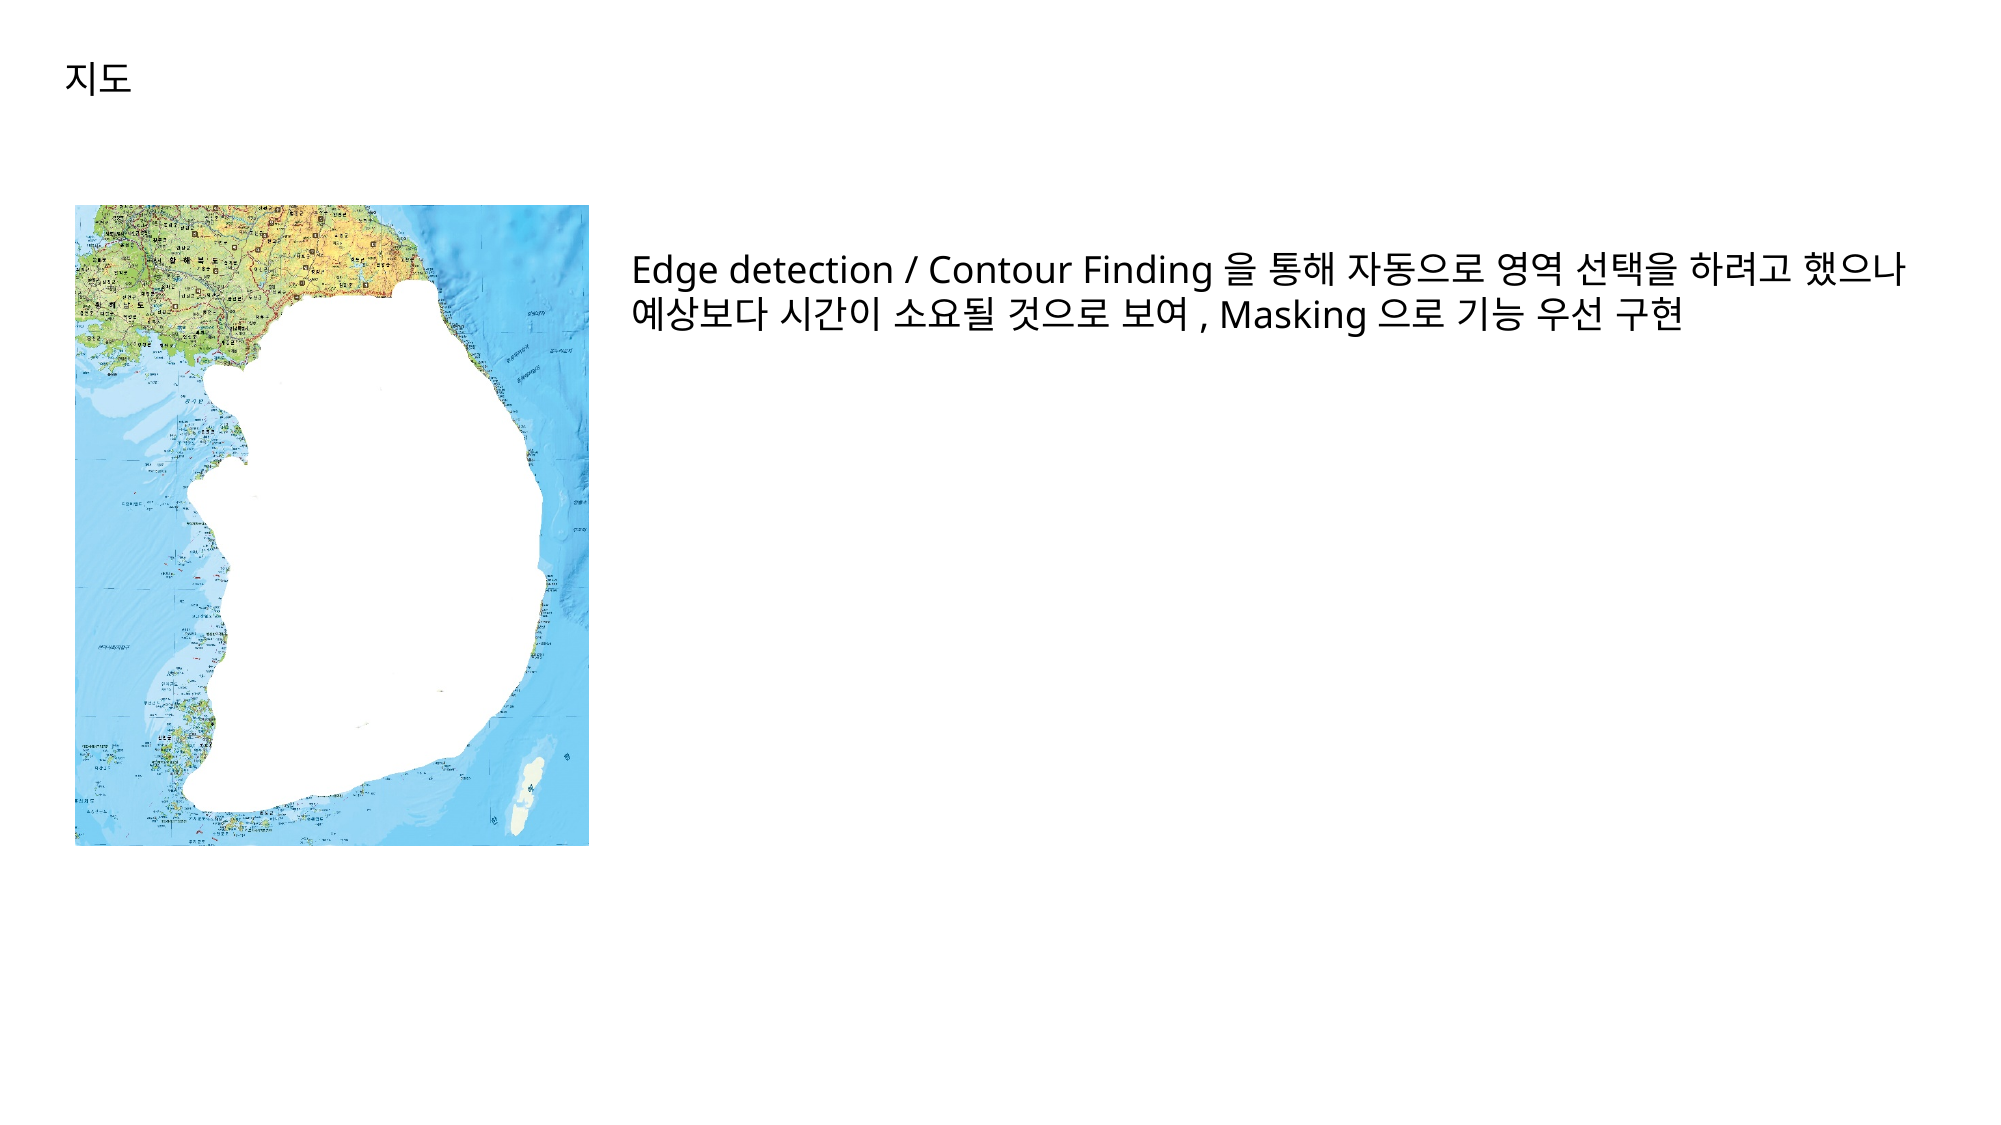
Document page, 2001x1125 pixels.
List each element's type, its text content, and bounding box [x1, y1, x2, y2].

text_box Edge detection / Contour Finding을 통해 자동으로 영역 선택을 하려고 했으나 예상보다 시간이 소요될 것으로 보여, Masking으로 기능 우선 구현 [616, 238, 1987, 344]
text_box 지도 [49, 49, 149, 109]
picture [75, 205, 589, 846]
